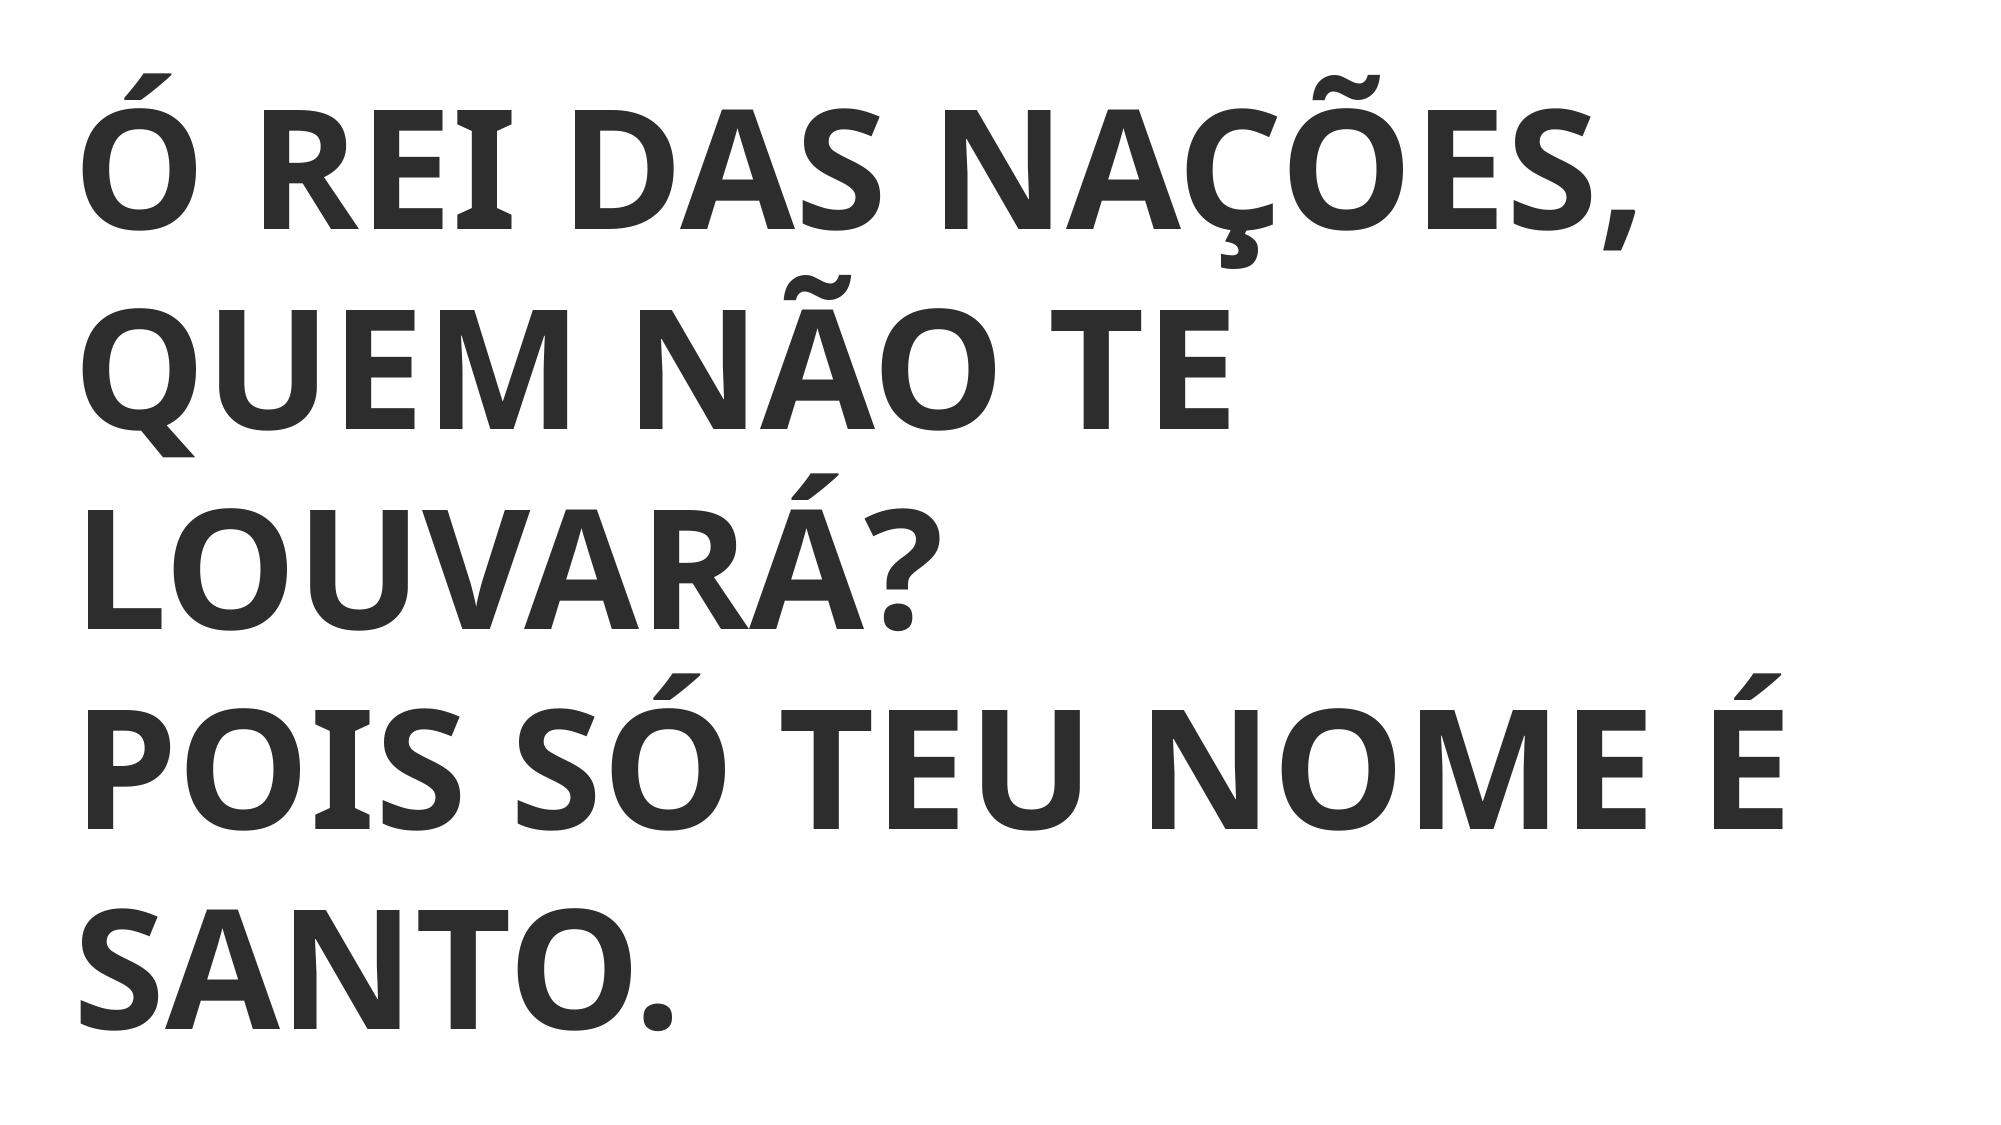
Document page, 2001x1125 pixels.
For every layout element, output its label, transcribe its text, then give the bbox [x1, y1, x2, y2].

text_box Ó REI DAS NAÇÕES, QUEM NÃO TE LOUVARÁ? POIS SÓ TEU NOME É SANTO. [58, 55, 1975, 1070]
